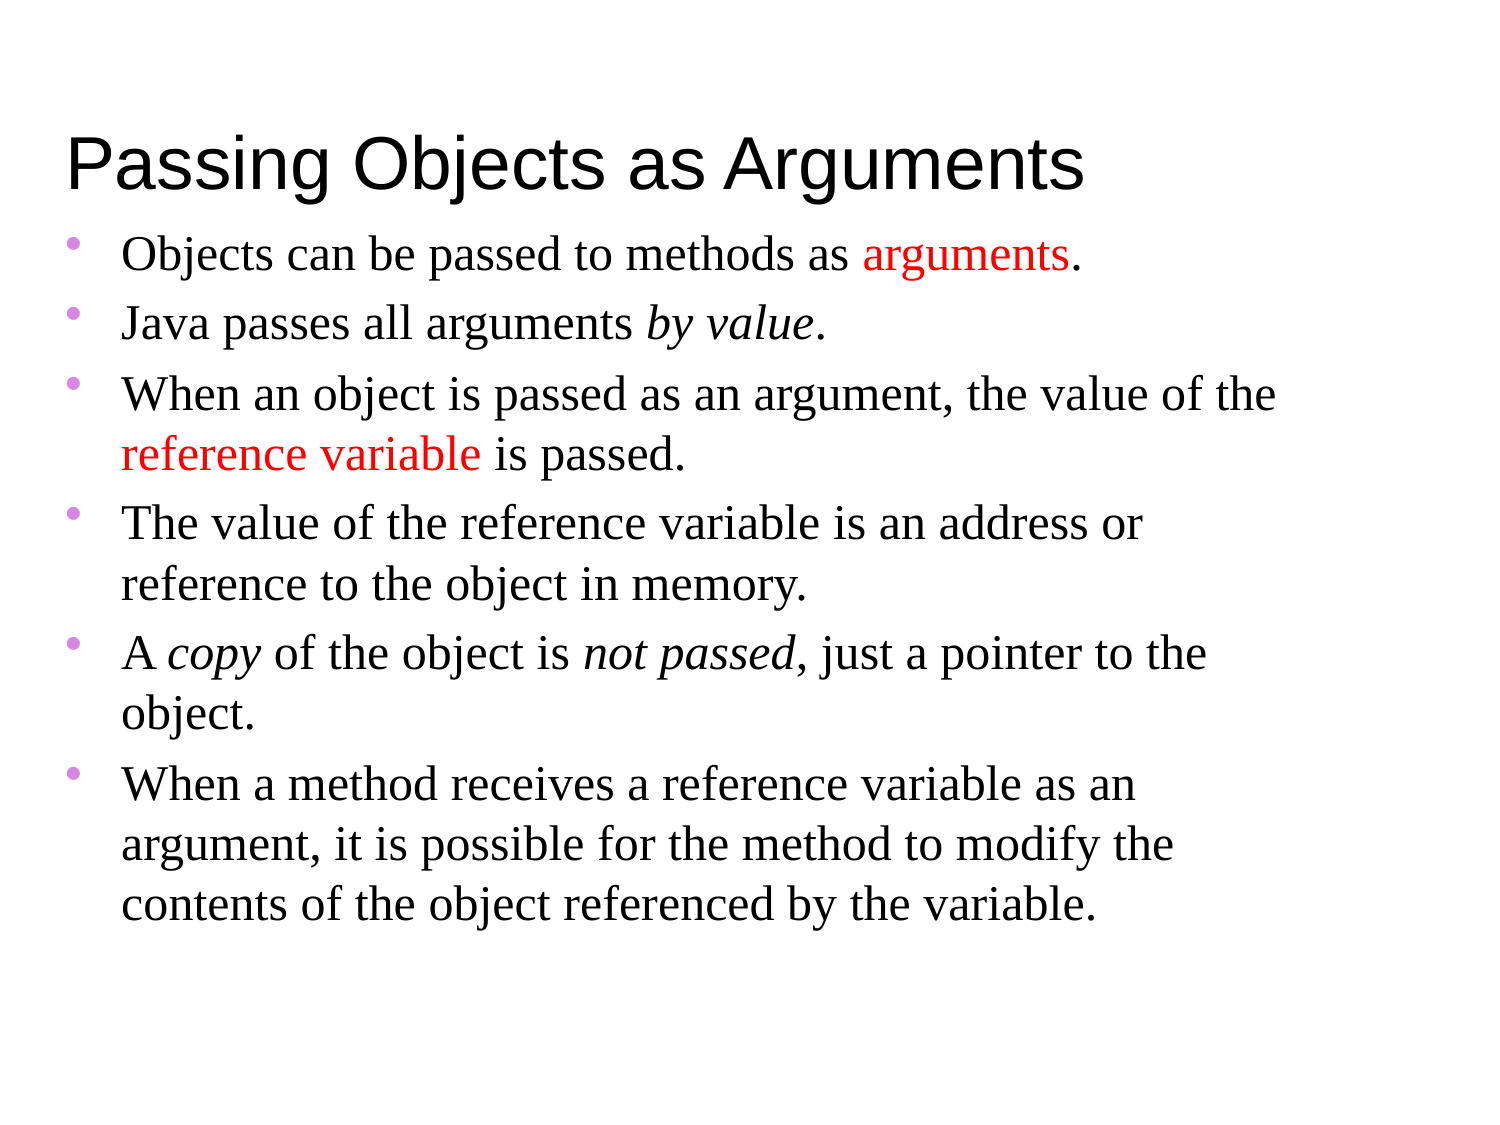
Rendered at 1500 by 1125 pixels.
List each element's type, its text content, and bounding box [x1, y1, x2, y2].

title Passing Objects as Arguments [49, 49, 1463, 213]
list Objects can be passed to methods as arguments. Java passes all arguments by value. When an object is passed as an argument, the value of the reference variable is passed. The value of the reference variable is an address or reference to the object in memory. A copy of the object is not passed, just a pointer to the object. When a method receives a reference variable as an argument, it is possible for the method to modify the contents of the object referenced by the variable. [49, 212, 1326, 988]
